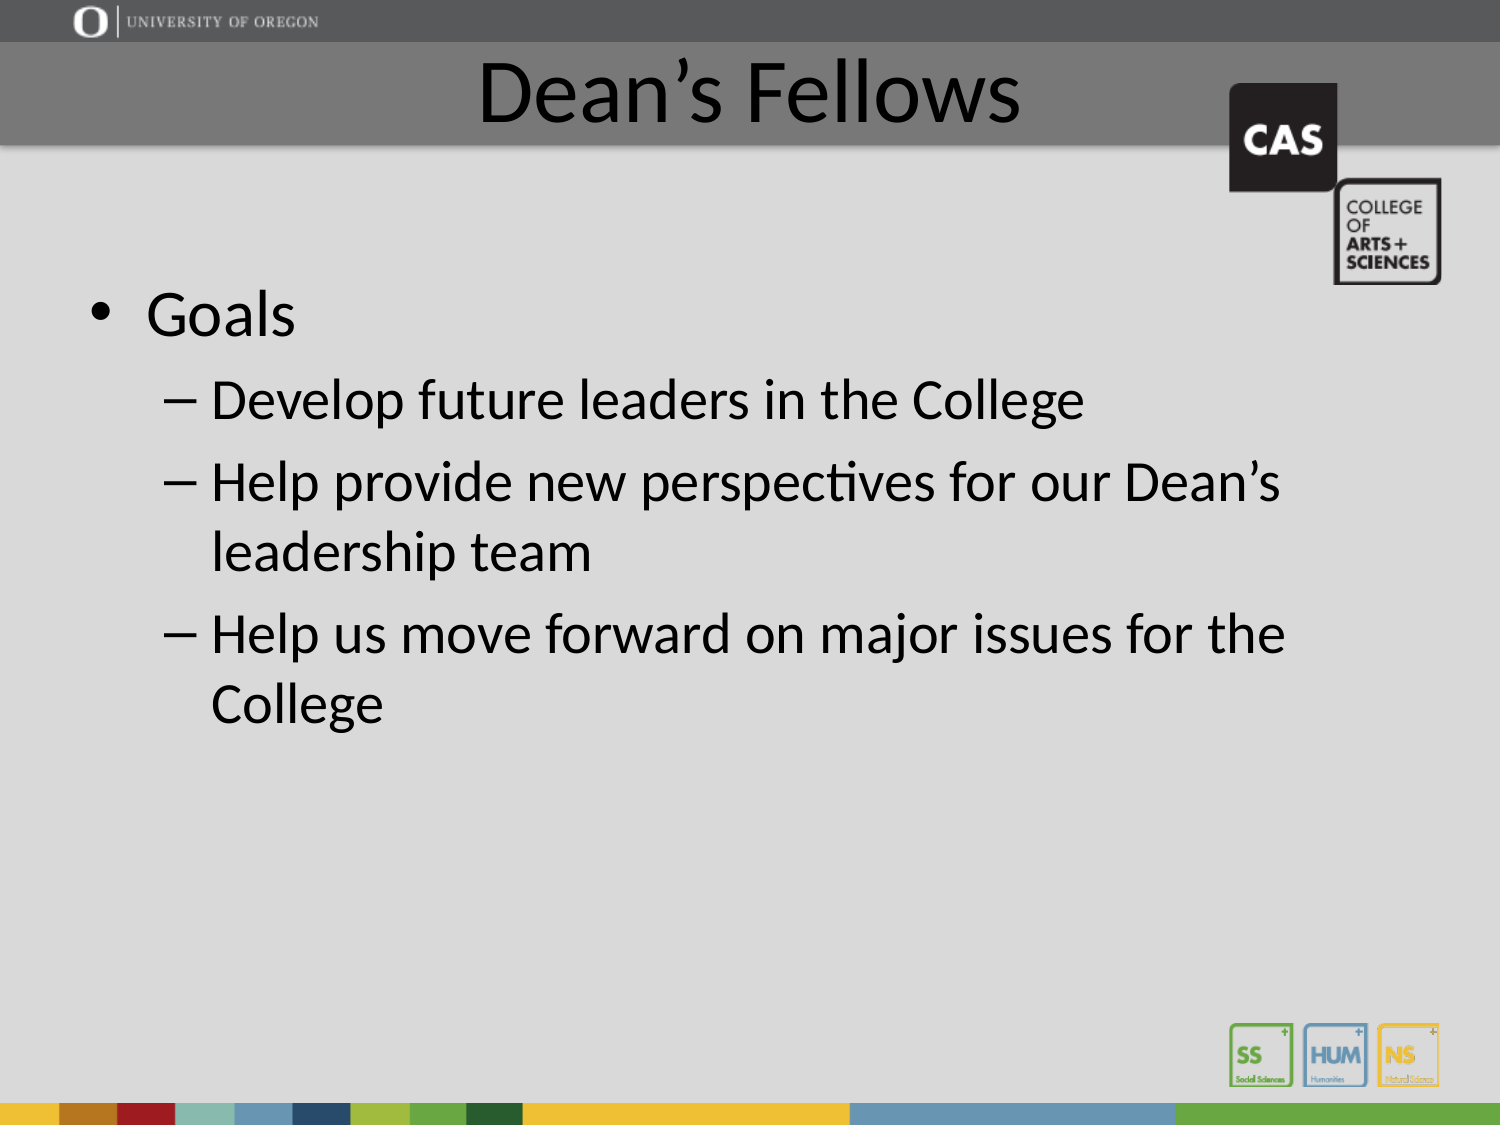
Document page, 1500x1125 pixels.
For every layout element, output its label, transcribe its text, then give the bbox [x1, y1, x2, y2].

list Goals Develop future leaders in the College Help provide new perspectives for our Dean’s leadership team Help us move forward on major issues for the College [75, 262, 1425, 1005]
title Dean’s Fellows [75, 45, 1425, 233]
